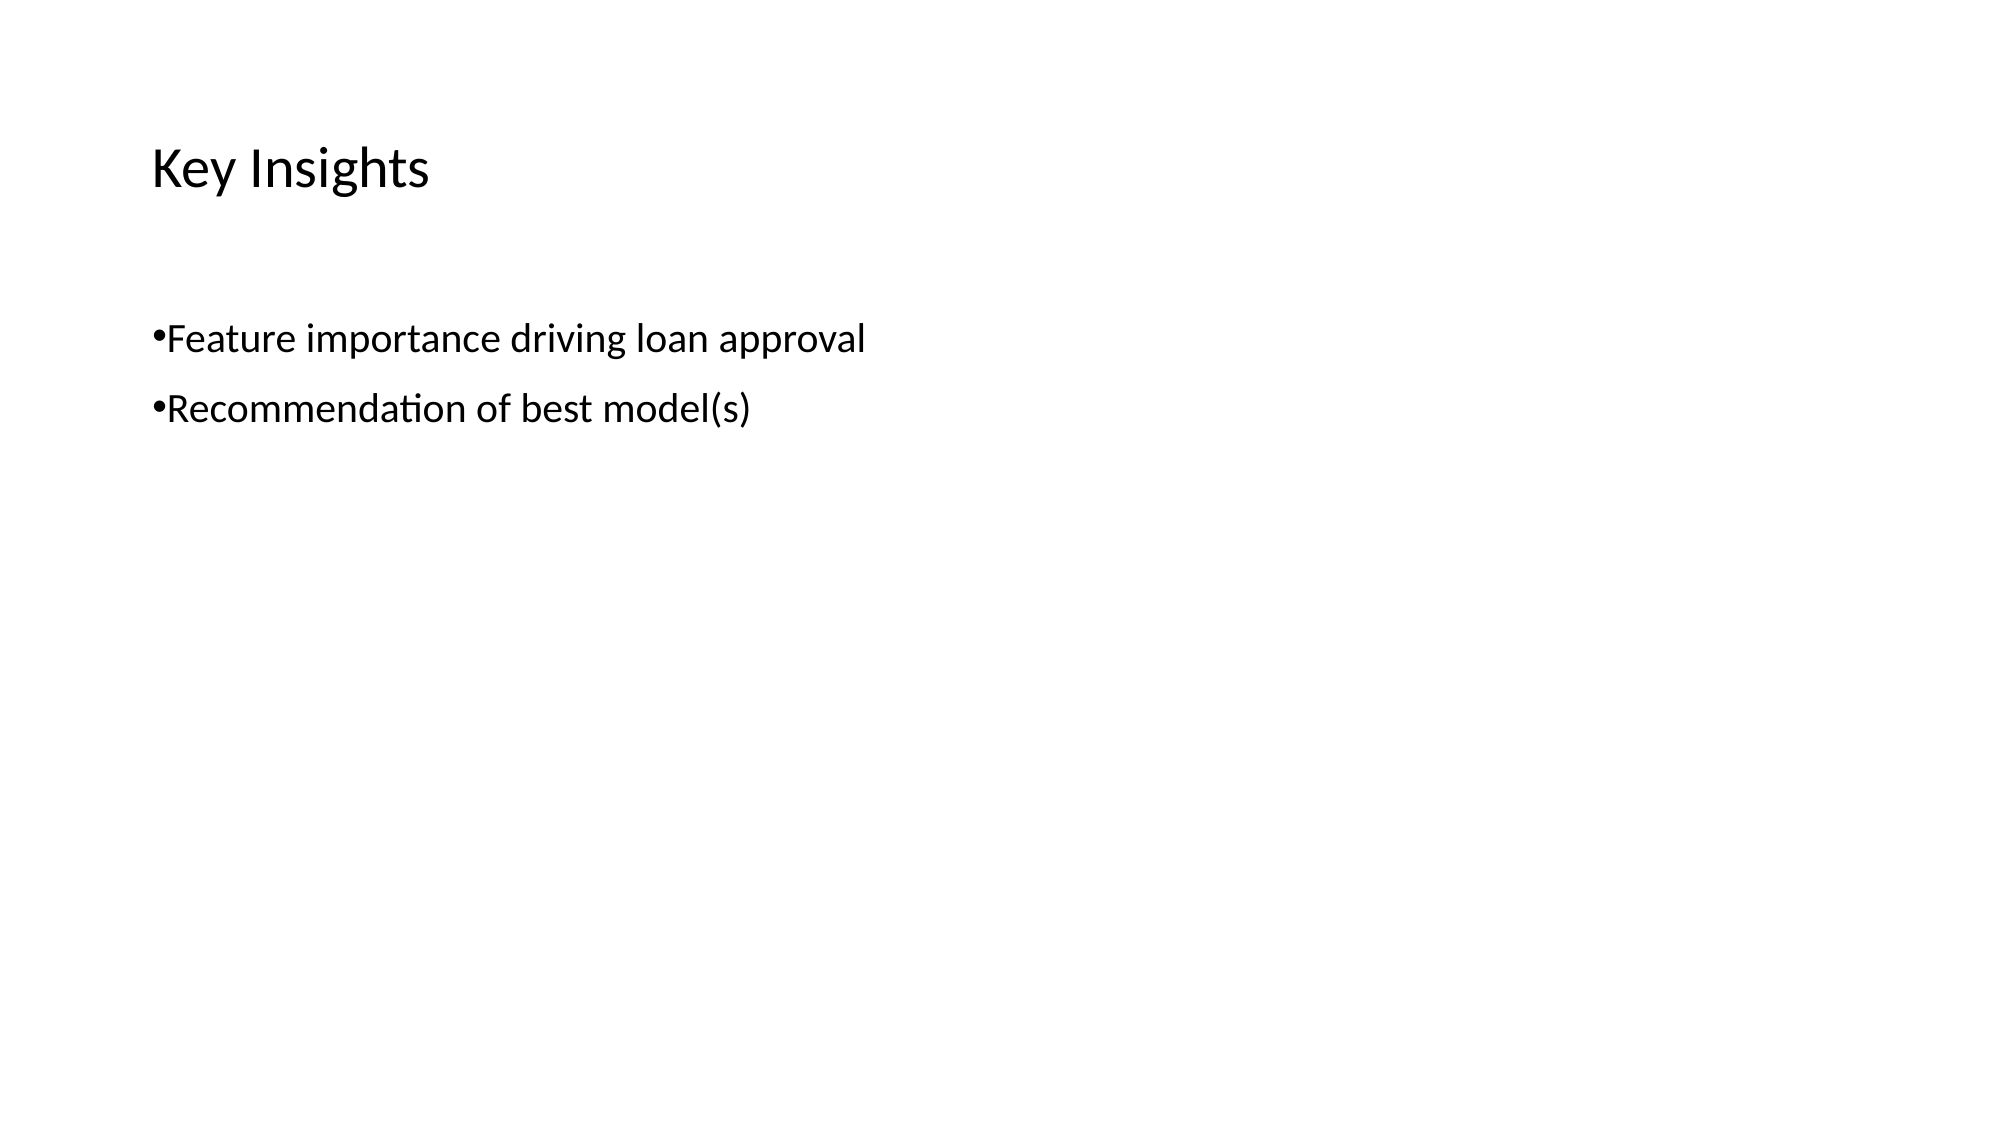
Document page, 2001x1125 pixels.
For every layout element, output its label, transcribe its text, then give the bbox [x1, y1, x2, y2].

list Feature importance driving loan approval Recommendation of best model(s) [137, 299, 1863, 1014]
title Key Insights [137, 59, 1863, 278]
